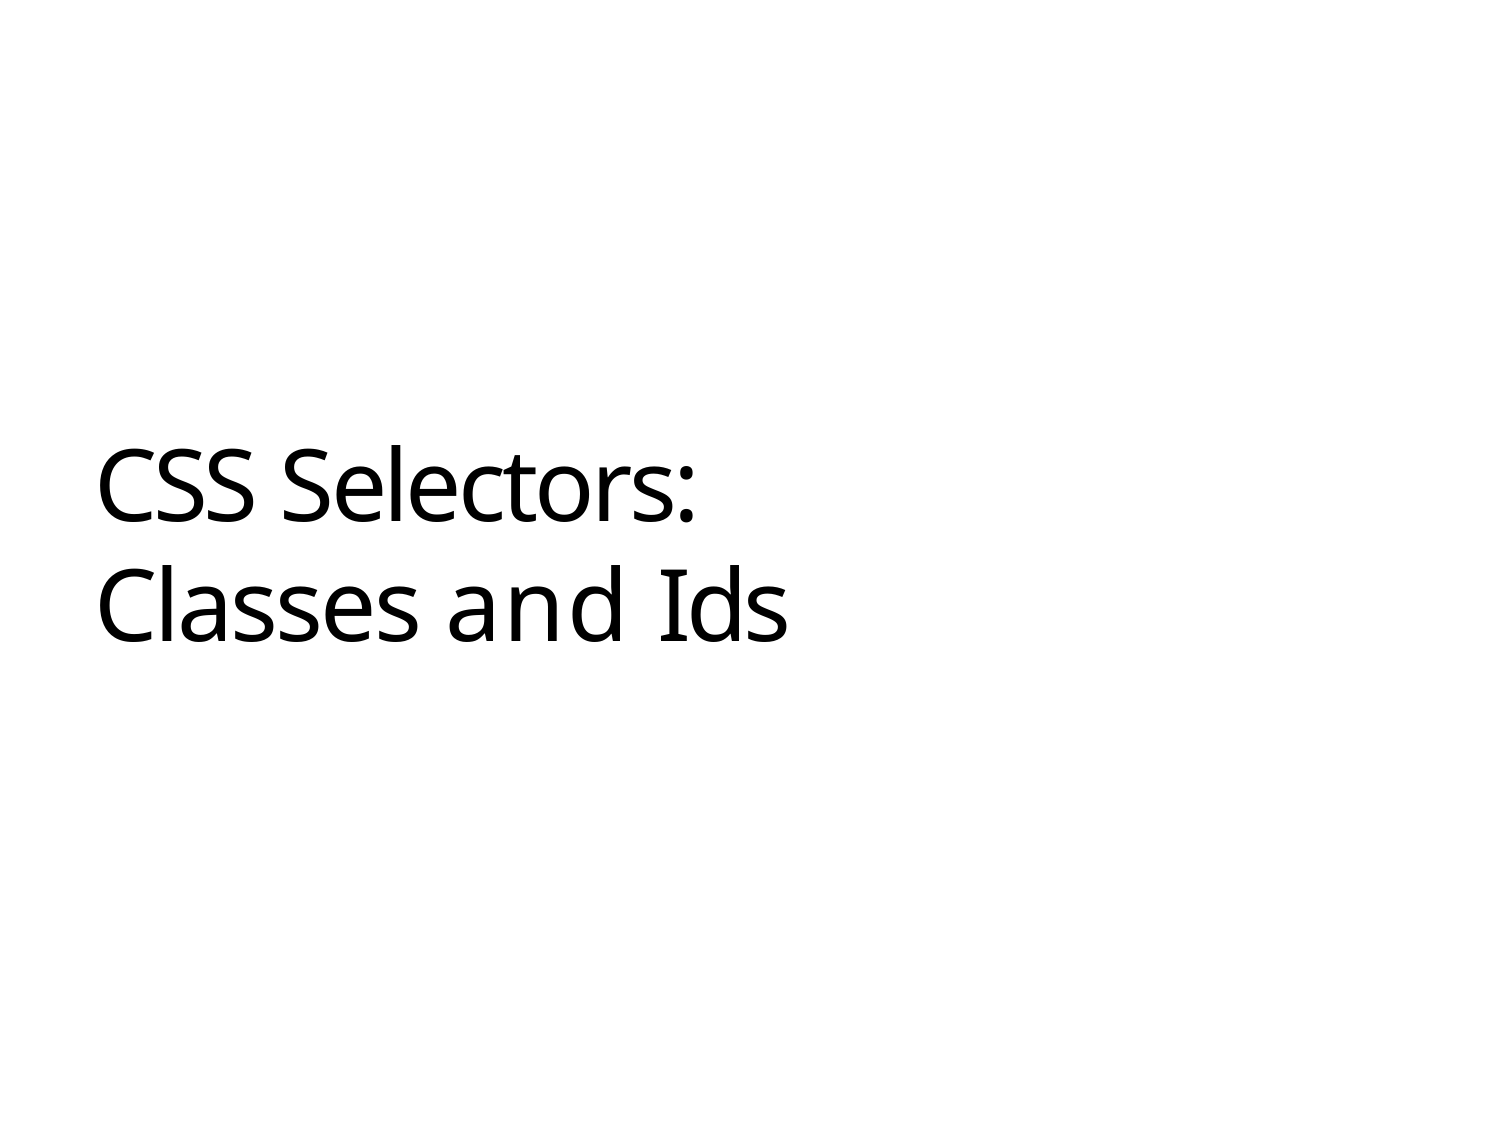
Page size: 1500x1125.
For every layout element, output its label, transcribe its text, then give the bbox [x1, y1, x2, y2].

title CSS Selectors: Classes and Ids [92, 419, 838, 662]
